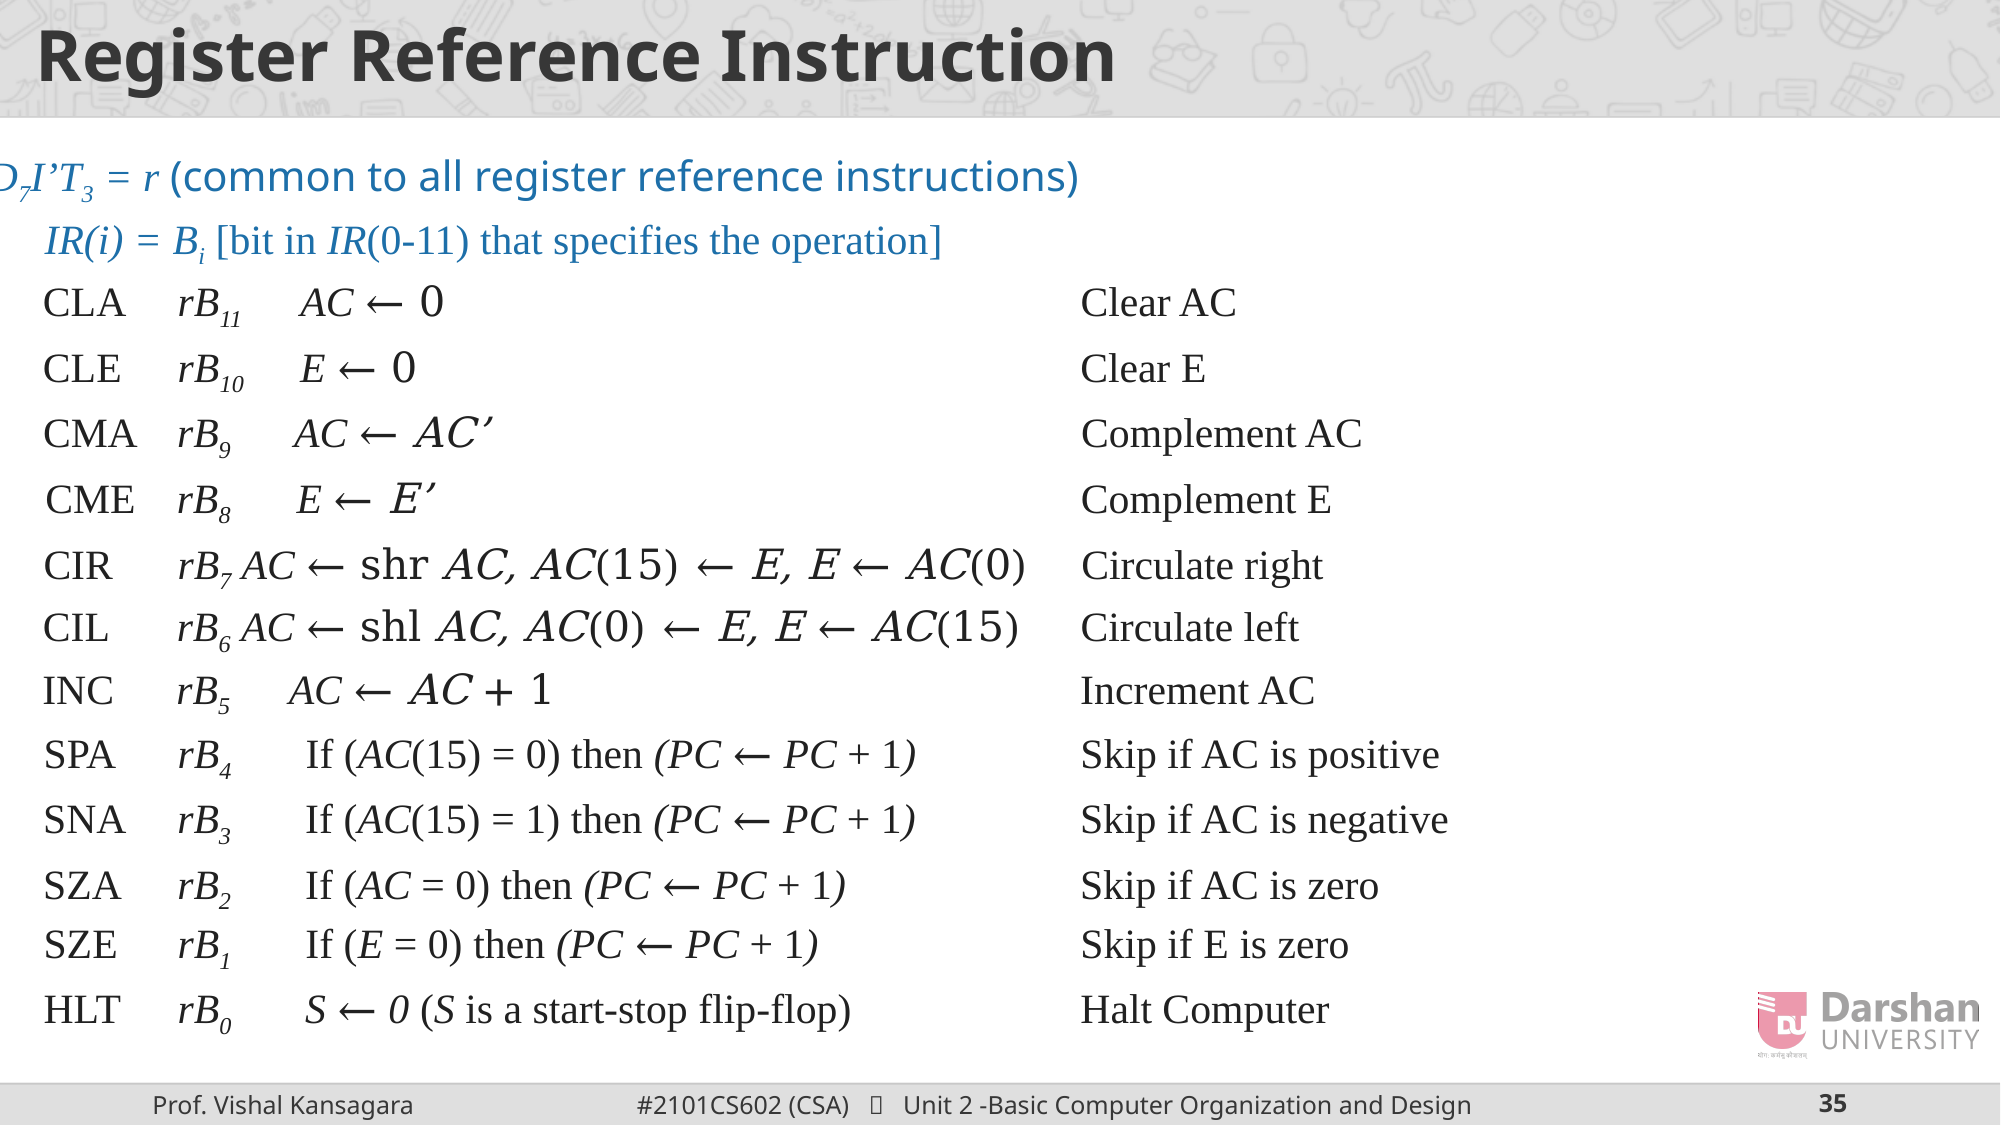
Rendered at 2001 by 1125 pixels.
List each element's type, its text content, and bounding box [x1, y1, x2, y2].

text_box SZA [28, 850, 138, 916]
text_box AC ← shl AC, AC(0) ← E, E ← AC(15) [226, 592, 1037, 658]
text_box IR(i) = Bi [bit in IR(0-11) that specifies the operation] [29, 205, 959, 277]
text_box rB10 [162, 333, 259, 405]
text_box Skip if AC is negative [1065, 784, 1490, 850]
text_box rB8 [162, 464, 246, 530]
text_box If (E = 0) then (PC ← PC + 1) [290, 909, 834, 974]
text_box rB7 [162, 530, 226, 592]
text_box AC ← AC’ [279, 398, 503, 464]
text_box S ← 0 (S is a start-stop flip-flop) [290, 974, 867, 1040]
text_box SZE [28, 909, 133, 974]
text_box SNA [28, 784, 142, 850]
title Register Reference Instruction [0, 0, 2000, 117]
text_box Skip if AC is zero [1065, 850, 1459, 909]
text_box CLA [28, 267, 142, 333]
text_box rB11 [162, 267, 257, 333]
text_box Circulate right [1066, 530, 1339, 595]
text_box If (AC(15) = 1) then (PC ← PC + 1) [290, 784, 931, 850]
text_box AC ← AC + 1 [273, 655, 571, 720]
text_box 15 [1758, 992, 1979, 1059]
text_box AC ← shr AC, AC(15) ← E, E ← AC(0) [226, 530, 1044, 595]
text_box Clear E [1065, 333, 1222, 398]
text_box CME [30, 464, 151, 530]
text_box SPA [28, 719, 132, 784]
text_box rB1 [162, 909, 247, 974]
text_box Increment AC [1065, 655, 1331, 719]
text_box INC [27, 655, 130, 720]
text_box E ← 0 [285, 333, 433, 398]
text_box HLT [28, 974, 137, 1040]
text_box Skip if E is zero [1065, 909, 1459, 974]
text_box Complement AC [1066, 398, 1378, 464]
text_box If (AC = 0) then (PC ← PC + 1) [290, 850, 861, 916]
text_box rB4 [162, 719, 247, 784]
text_box rB2 [162, 850, 247, 909]
text_box CMA [28, 398, 154, 464]
text_box AC ← 0 [285, 267, 461, 333]
text_box E ← E’ [281, 464, 446, 530]
text_box Complement E [1066, 464, 1348, 530]
text_box Clear AC [1065, 267, 1253, 333]
text_box CIL [28, 592, 126, 655]
text_box rB6 [162, 592, 226, 655]
text_box If (AC(15) = 0) then (PC ← PC + 1) [290, 719, 932, 785]
text_box CIR [28, 530, 129, 595]
text_box rB3 [162, 784, 247, 850]
text_box Circulate left [1065, 592, 1315, 655]
text_box CLE [28, 333, 137, 398]
text_box rB9 [162, 398, 246, 464]
text_box rB0 [162, 974, 247, 1047]
text_box Skip if AC is positive [1065, 719, 1459, 784]
text_box D7I’T3 = r (common to all register reference instructions) [0, 142, 1094, 215]
text_box Halt Computer [1065, 974, 1459, 1040]
text_box rB5 [161, 655, 246, 727]
